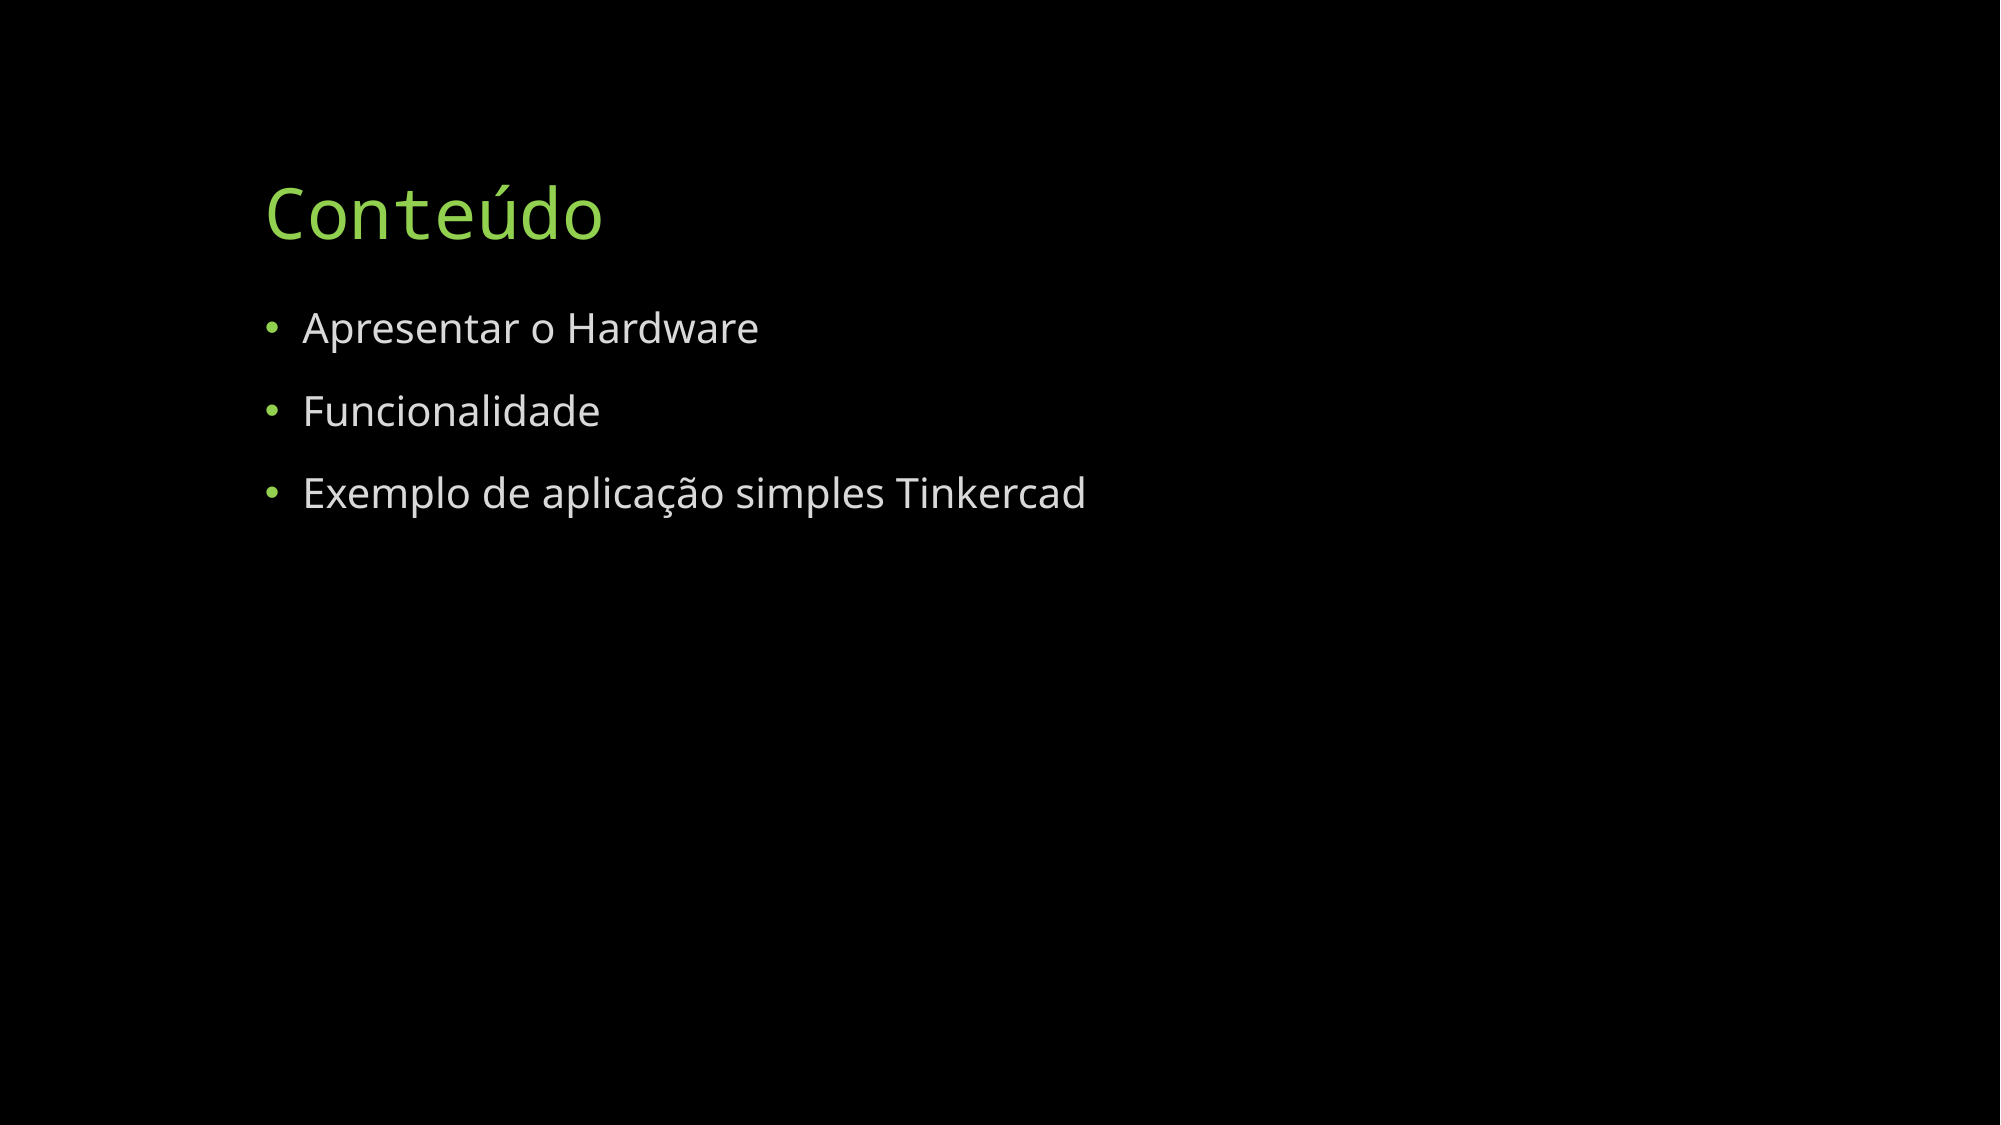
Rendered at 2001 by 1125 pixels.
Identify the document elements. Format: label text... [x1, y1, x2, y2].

list Apresentar o Hardware Funcionalidade Exemplo de aplicação simples Tinkercad [249, 299, 1750, 1000]
title Conteúdo [249, 75, 1750, 263]
